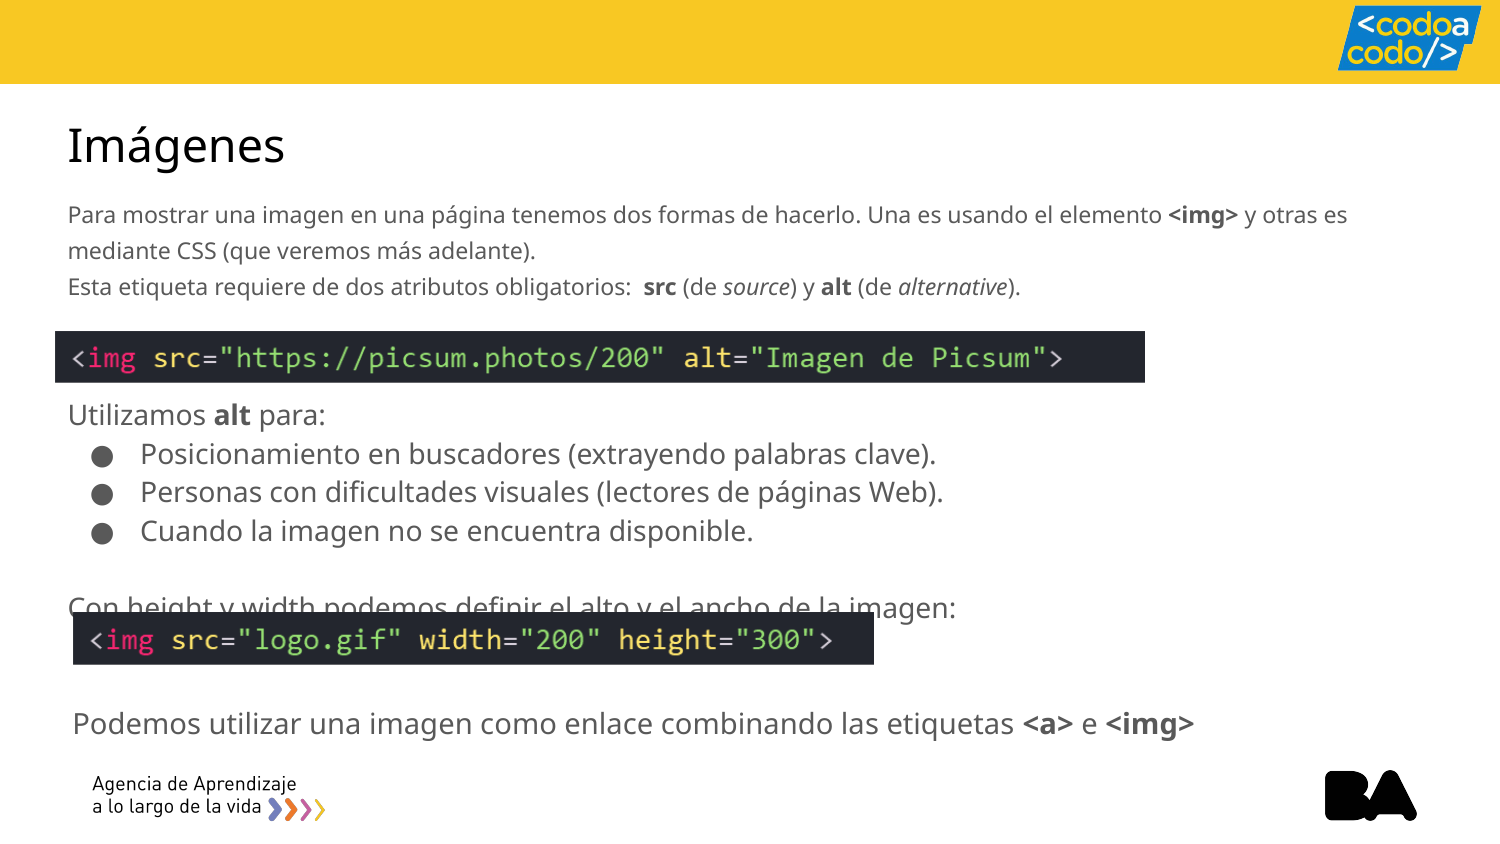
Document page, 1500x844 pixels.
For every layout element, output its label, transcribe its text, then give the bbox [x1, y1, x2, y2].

list Utilizamos alt para: Posicionamiento en buscadores (extrayendo palabras clave). Personas con dificultades visuales (lectores de páginas Web). Cuando la imagen no se encuentra disponible. Con height y width podemos definir el alto y el ancho de la imagen: [52, 380, 1448, 644]
list Para mostrar una imagen en una página tenemos dos formas de hacerlo. Una es usando el elemento <img> y otras es mediante CSS (que veremos más adelante). Esta etiqueta requiere de dos atributos obligatorios: src (de source) y alt (de alternative). [52, 179, 1448, 319]
picture [1325, 770, 1417, 821]
picture [52, 329, 1145, 394]
picture [70, 611, 874, 676]
picture [1337, 5, 1482, 71]
picture [70, 756, 344, 835]
title Imágenes [52, 97, 1448, 179]
text_box Podemos utilizar una imagen como enlace combinando las etiquetas <a> e <img> [57, 685, 1443, 756]
